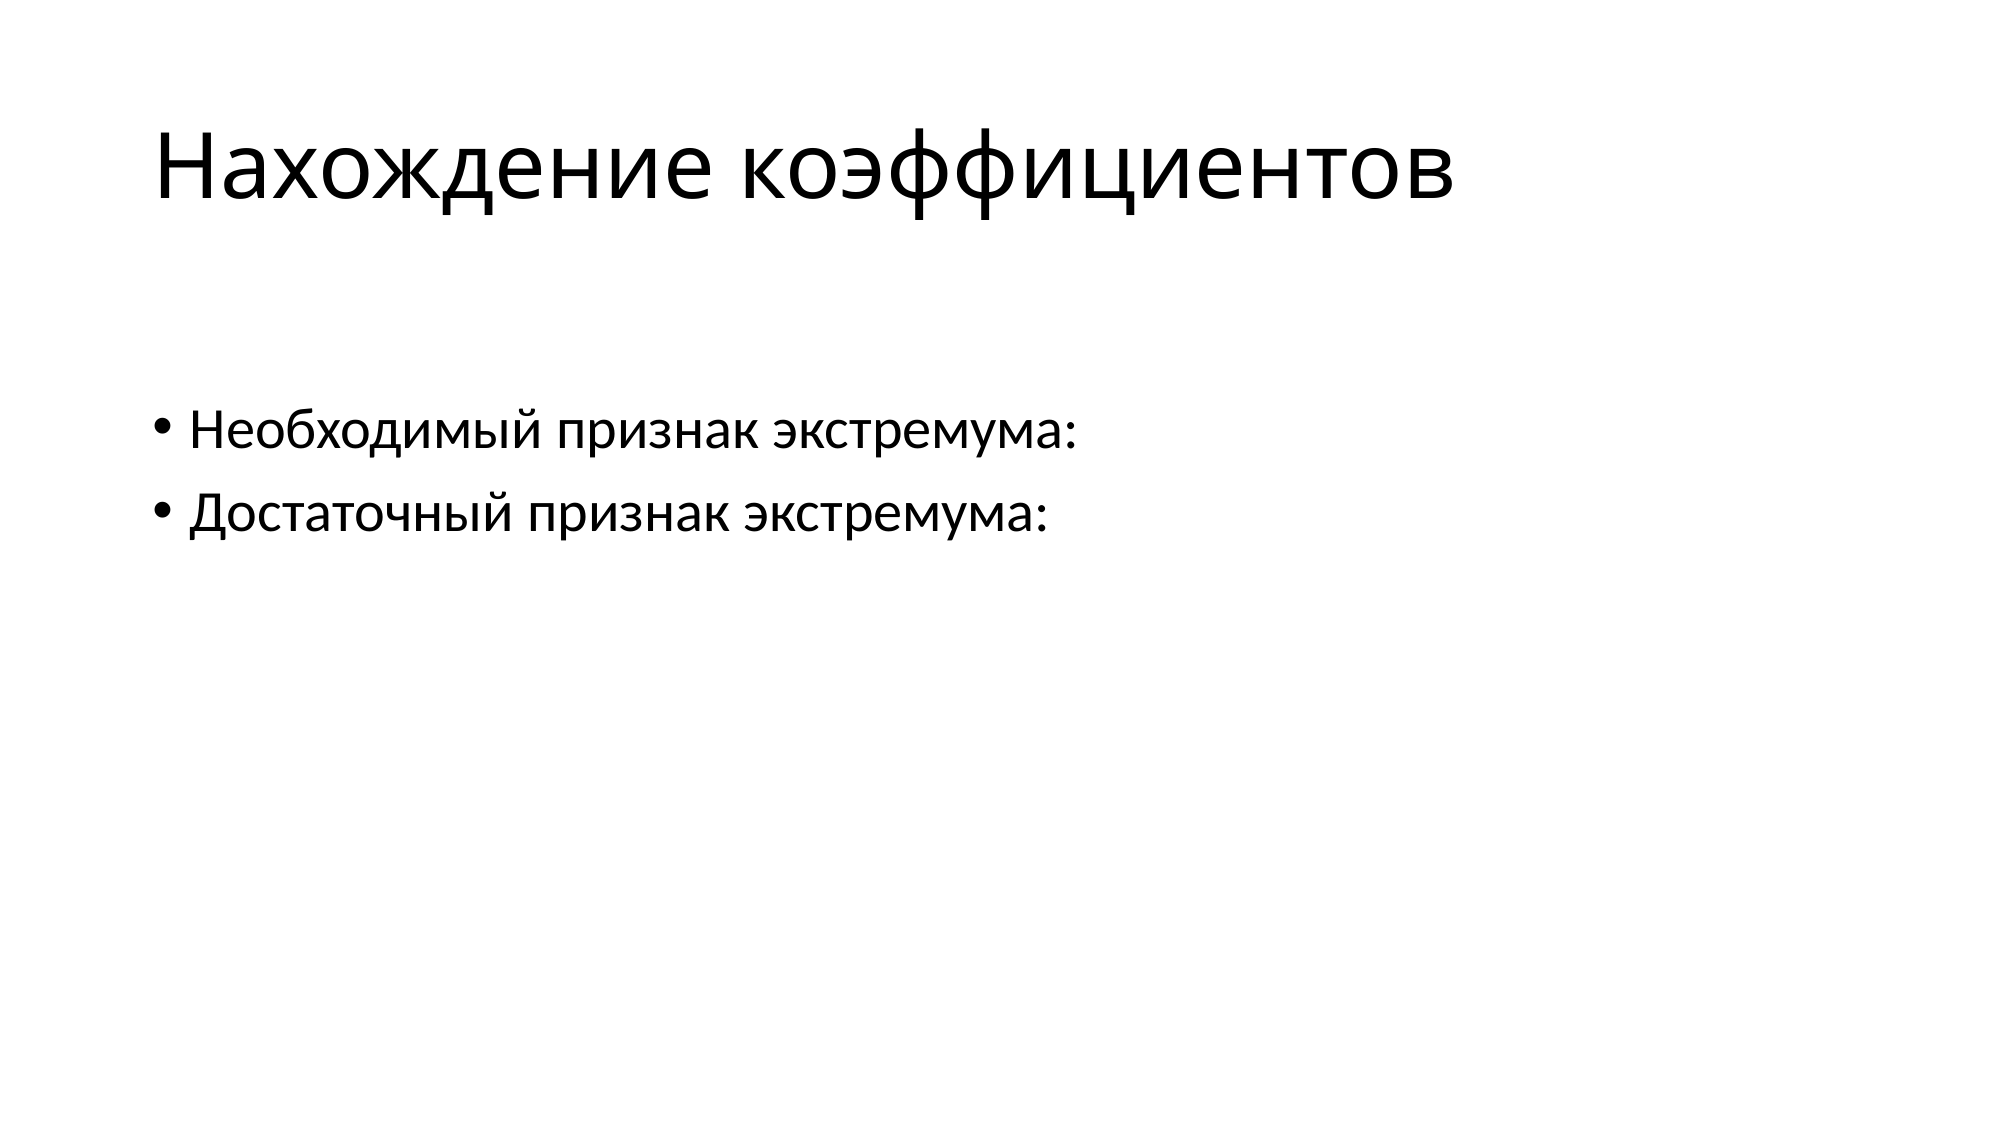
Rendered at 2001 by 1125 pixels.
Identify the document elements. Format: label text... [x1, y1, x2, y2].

title Нахождение коэффициентов [137, 59, 1863, 278]
